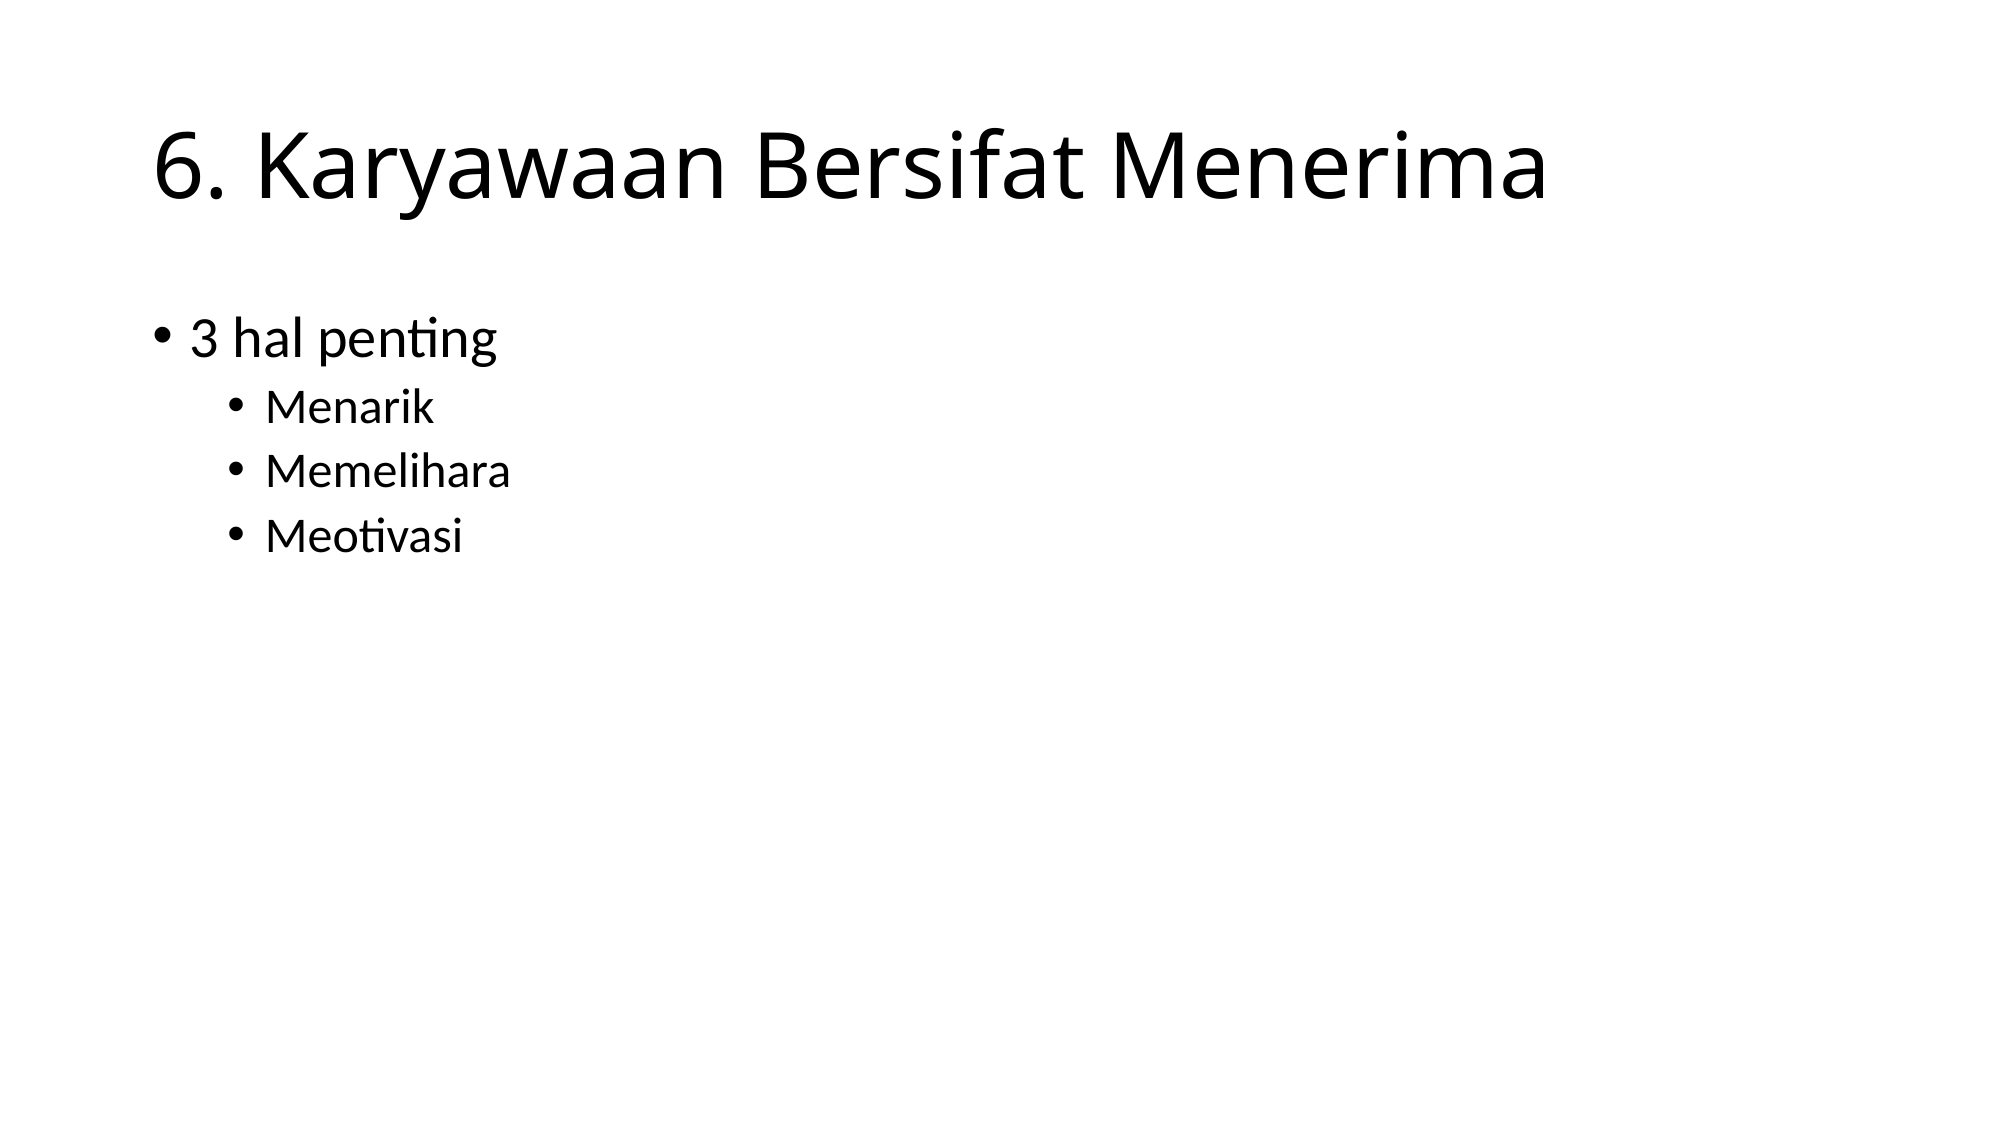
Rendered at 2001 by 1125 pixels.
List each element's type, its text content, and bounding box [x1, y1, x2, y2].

list 3 hal penting Menarik Memelihara Meotivasi [137, 299, 1863, 1014]
title 6. Karyawaan Bersifat Menerima [137, 59, 1863, 278]
